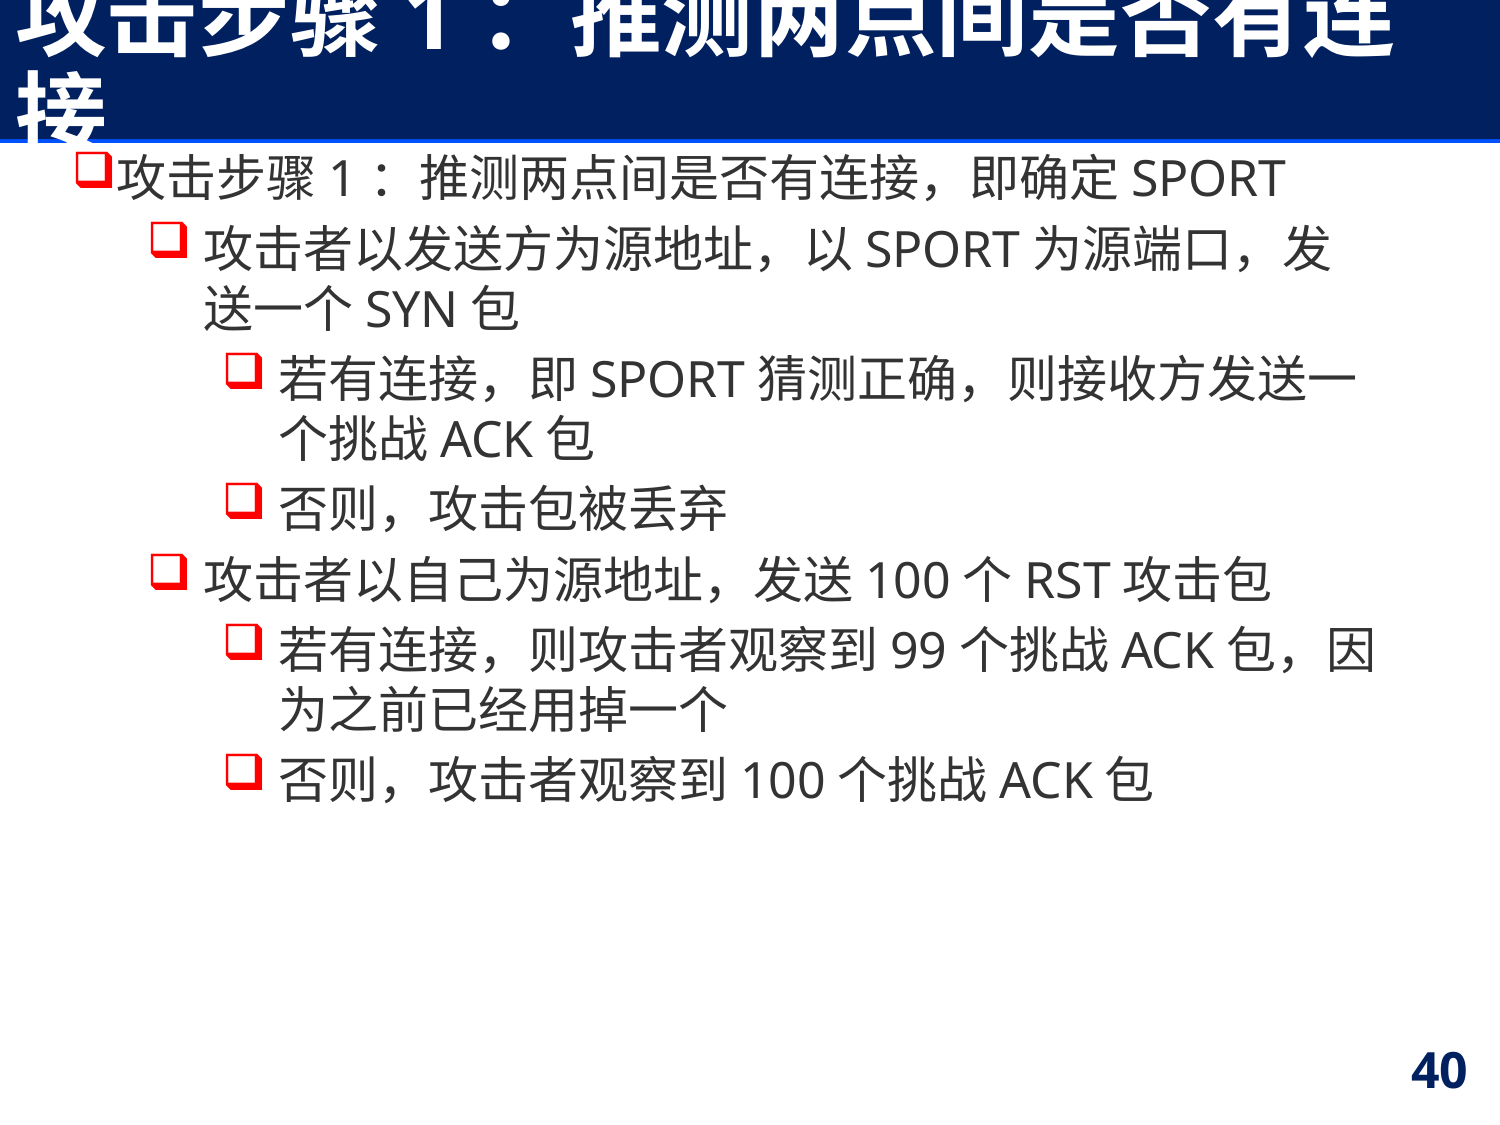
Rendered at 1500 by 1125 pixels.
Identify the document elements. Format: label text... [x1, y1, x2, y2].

title 攻击步骤1：推测两点间是否有连接 [0, 0, 1500, 140]
slide_number 40 [1145, 1042, 1484, 1103]
list 攻击步骤1：推测两点间是否有连接，即确定SPORT 攻击者以发送方为源地址，以SPORT为源端口，发送一个SYN包 若有连接，即SPORT猜测正确，则接收方发送一个挑战ACK包 否则，攻击包被丢弃 攻击者以自己为源地址，发送100个RST攻击包 若有连接，则攻击者观察到99个挑战ACK包，因为之前已经用掉一个 否则，攻击者观察到100个挑战ACK包 [56, 139, 1397, 1103]
